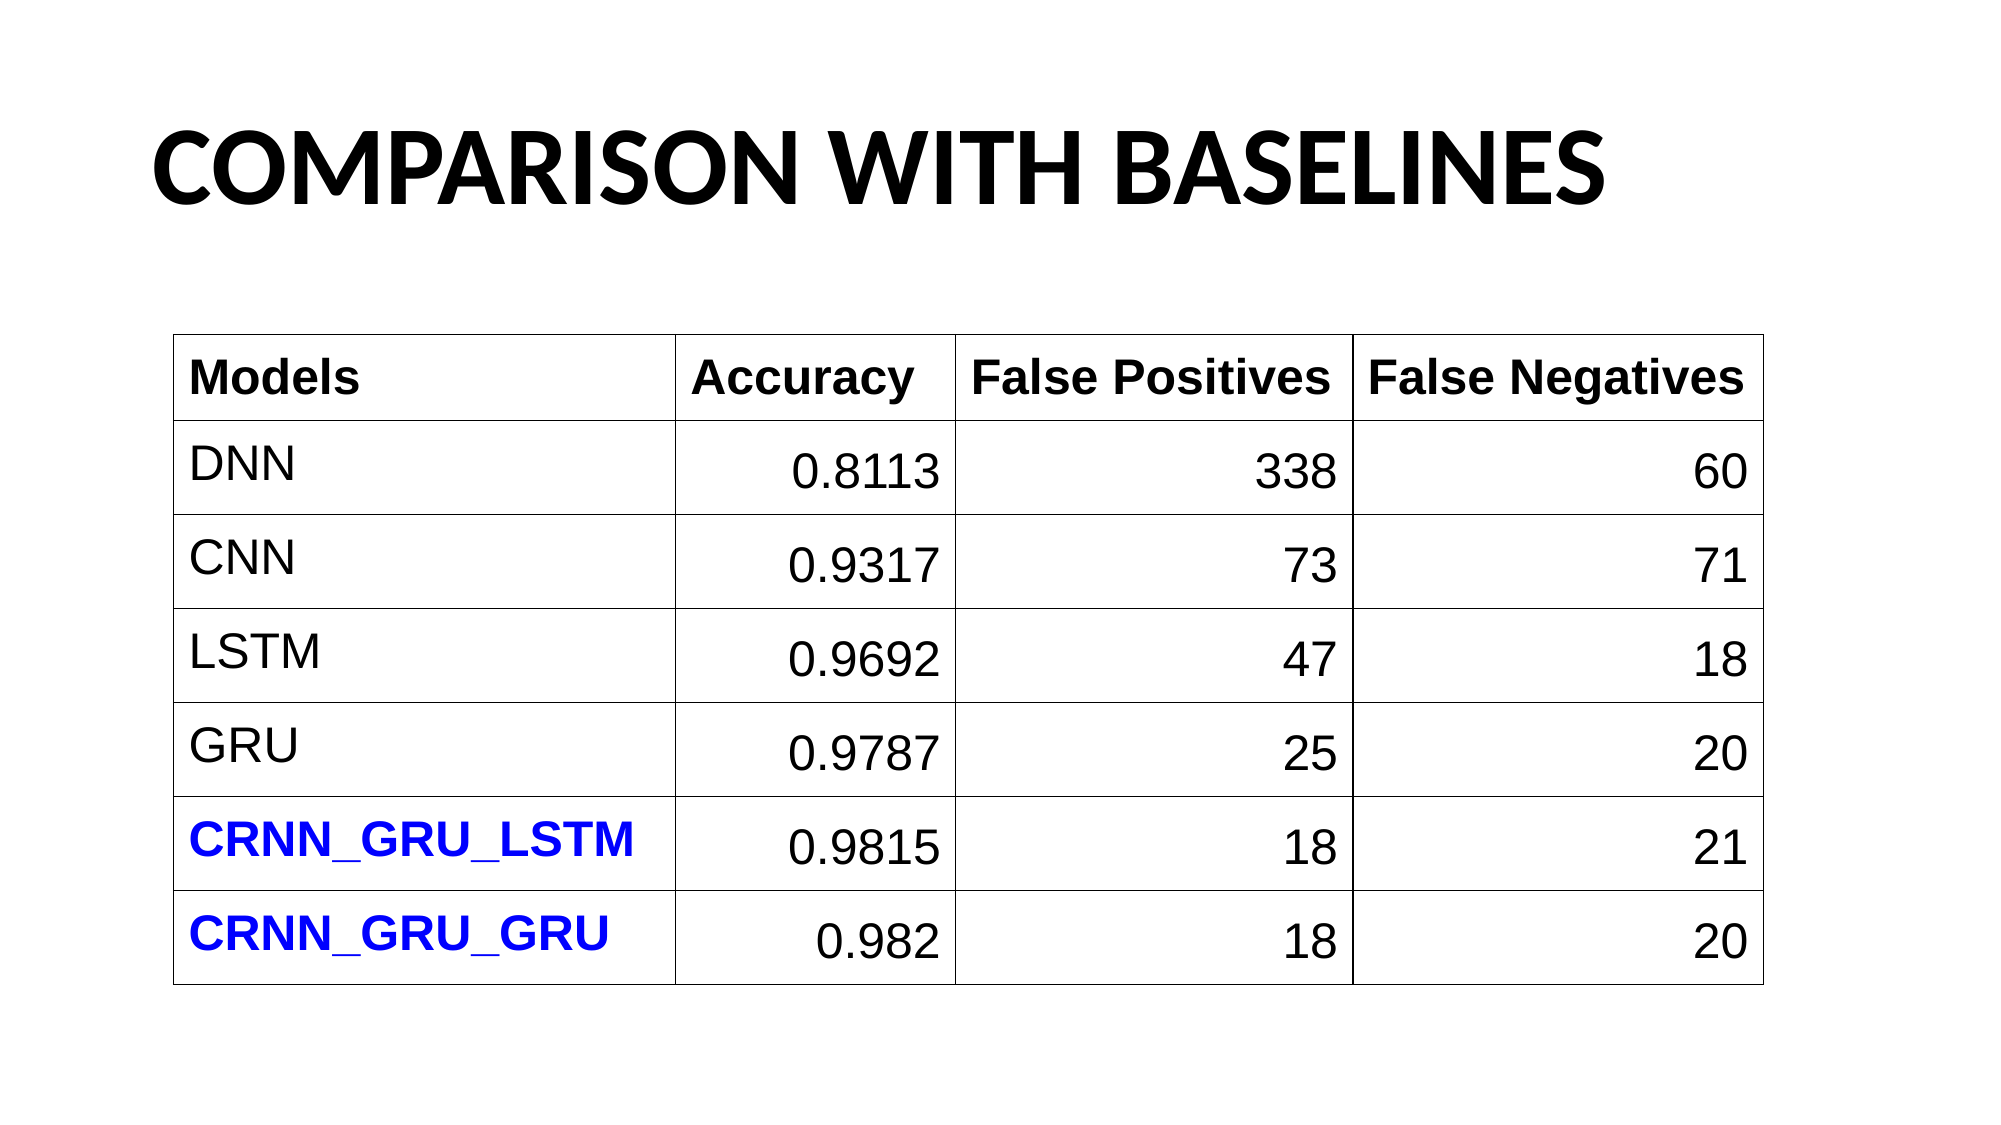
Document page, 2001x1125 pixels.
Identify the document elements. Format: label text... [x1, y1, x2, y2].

table_cell 21 [1354, 797, 1763, 890]
table_header False Positives [956, 335, 1352, 420]
table_cell 18 [956, 891, 1352, 984]
table_cell 73 [956, 515, 1352, 608]
table_cell 71 [1354, 515, 1763, 608]
table_header False Negatives [1354, 335, 1763, 420]
table_cell LSTM [174, 609, 675, 702]
table_cell 0.8113 [676, 421, 955, 514]
table_cell 20 [1354, 703, 1763, 796]
table_cell 0.982 [676, 891, 955, 984]
table_cell 338 [956, 421, 1352, 514]
table_cell 0.9787 [676, 703, 955, 796]
table_cell 47 [956, 609, 1352, 702]
table_header Accuracy [676, 335, 955, 420]
table_cell 18 [956, 797, 1352, 890]
table_cell 0.9692 [676, 609, 955, 702]
table_header Models [174, 335, 675, 420]
table_cell GRU [174, 703, 675, 796]
title COMPARISON WITH BASELINES [137, 59, 1863, 278]
table_cell 60 [1354, 421, 1763, 514]
table_cell CRNN_GRU_LSTM [174, 797, 675, 890]
table_cell CRNN_GRU_GRU [174, 891, 675, 984]
table_cell CNN [174, 515, 675, 608]
table_cell 20 [1354, 891, 1763, 984]
table_cell 25 [956, 703, 1352, 796]
table_cell 18 [1354, 609, 1763, 702]
table_cell 0.9815 [676, 797, 955, 890]
table_cell 0.9317 [676, 515, 955, 608]
table_cell DNN [174, 421, 675, 514]
